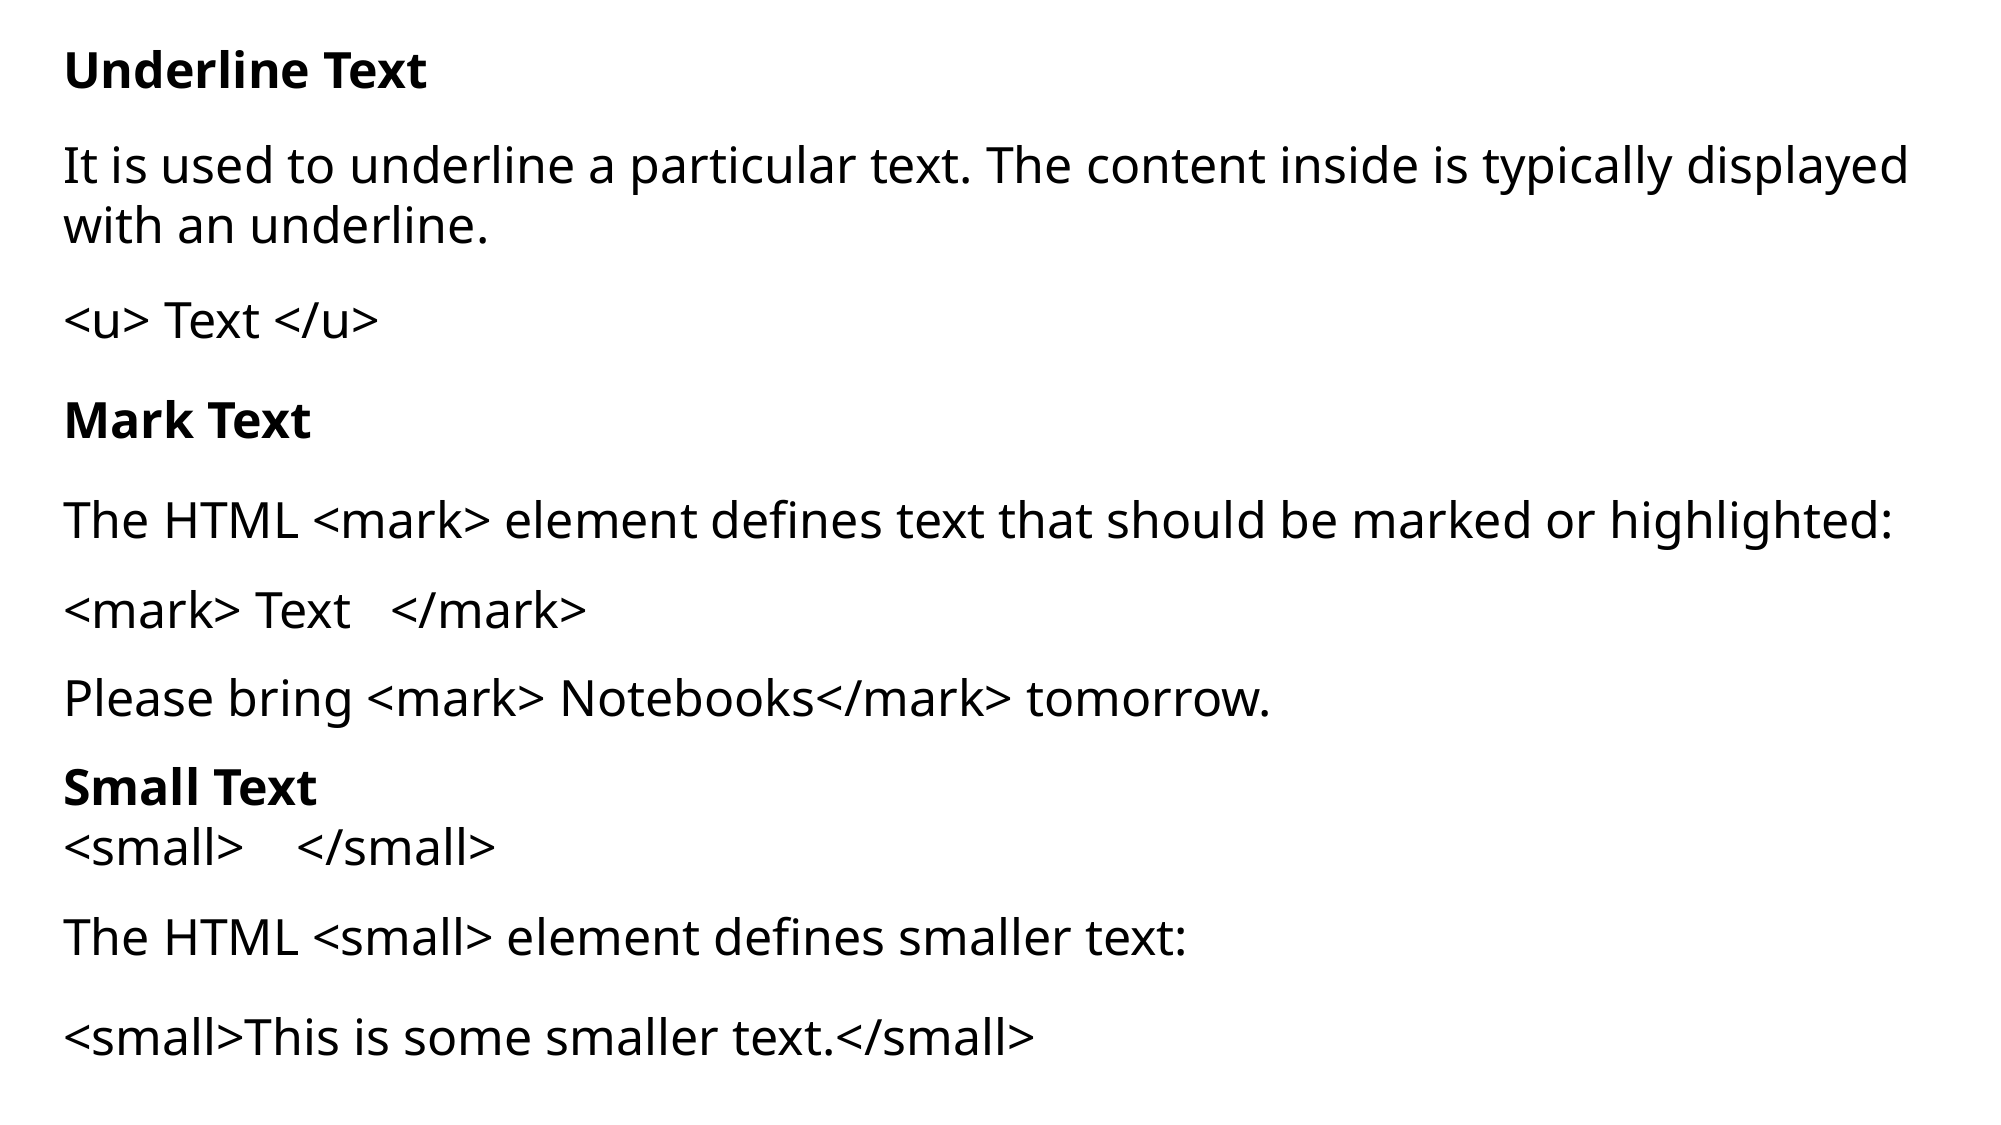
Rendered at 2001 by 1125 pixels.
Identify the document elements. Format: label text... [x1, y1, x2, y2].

text_box Underline Text It is used to underline a particular text. The content inside is typically displayed with an underline. <u> Text </u> Mark Text The HTML <mark> element defines text that should be marked or highlighted: <mark> Text </mark> Please bring <mark> Notebooks</mark> tomorrow. Small Text <small> </small> The HTML <small> element defines smaller text: <small>This is some smaller text.</small> [48, 31, 1948, 1074]
